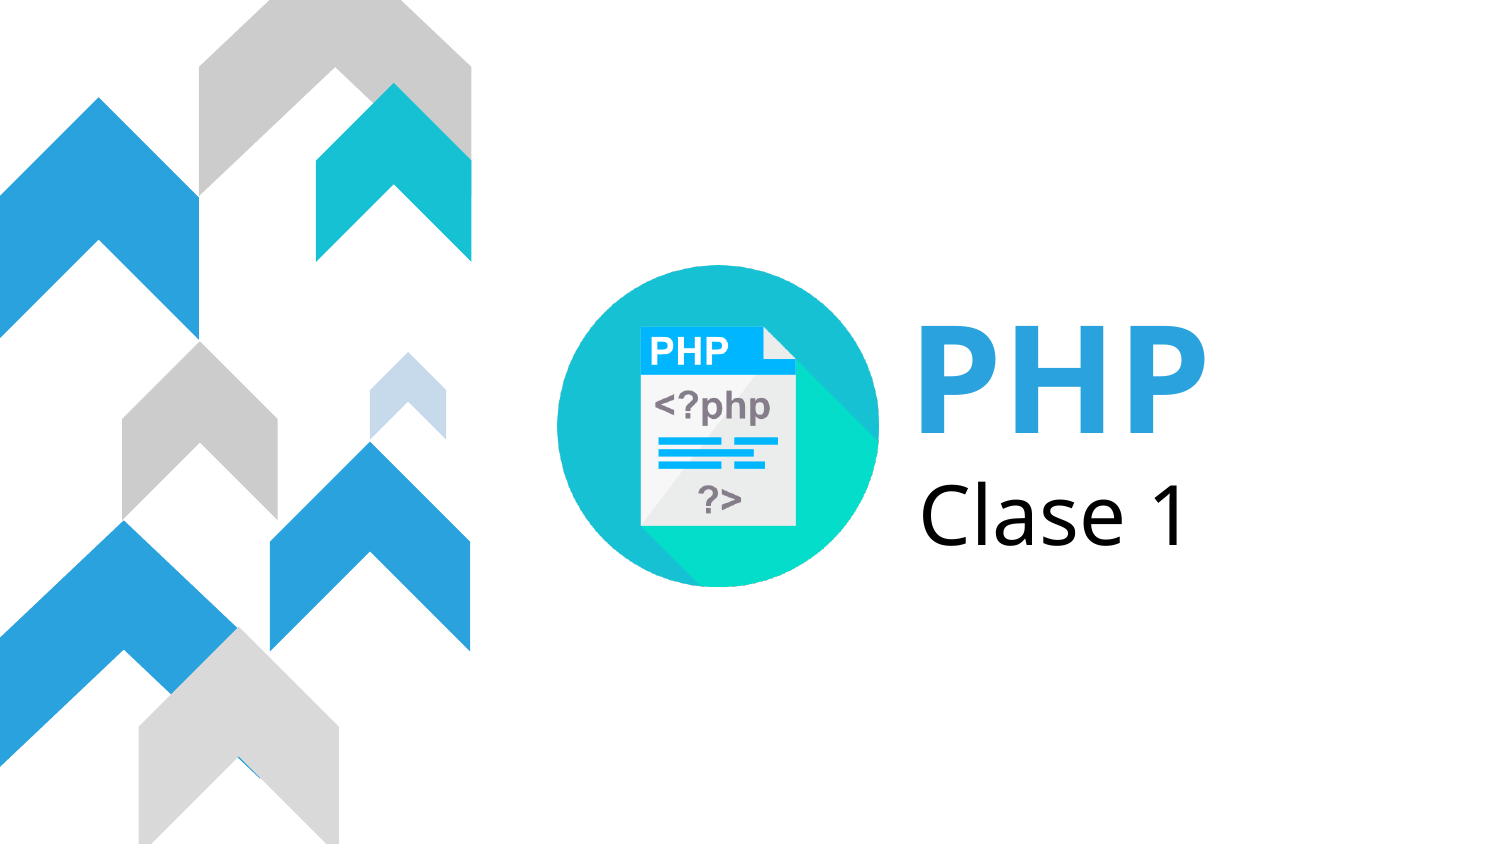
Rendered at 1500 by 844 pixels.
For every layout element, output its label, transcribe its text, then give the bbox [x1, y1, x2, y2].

text_box [369, 351, 447, 440]
text_box [0, 520, 237, 767]
text_box [315, 82, 472, 262]
text_box [269, 441, 471, 652]
text_box PHP [893, 268, 1282, 448]
text_box [198, 0, 472, 197]
text_box [122, 341, 278, 521]
text_box Clase 1 [903, 447, 1247, 576]
text_box [138, 626, 339, 844]
picture [556, 265, 879, 588]
text_box [0, 97, 199, 340]
